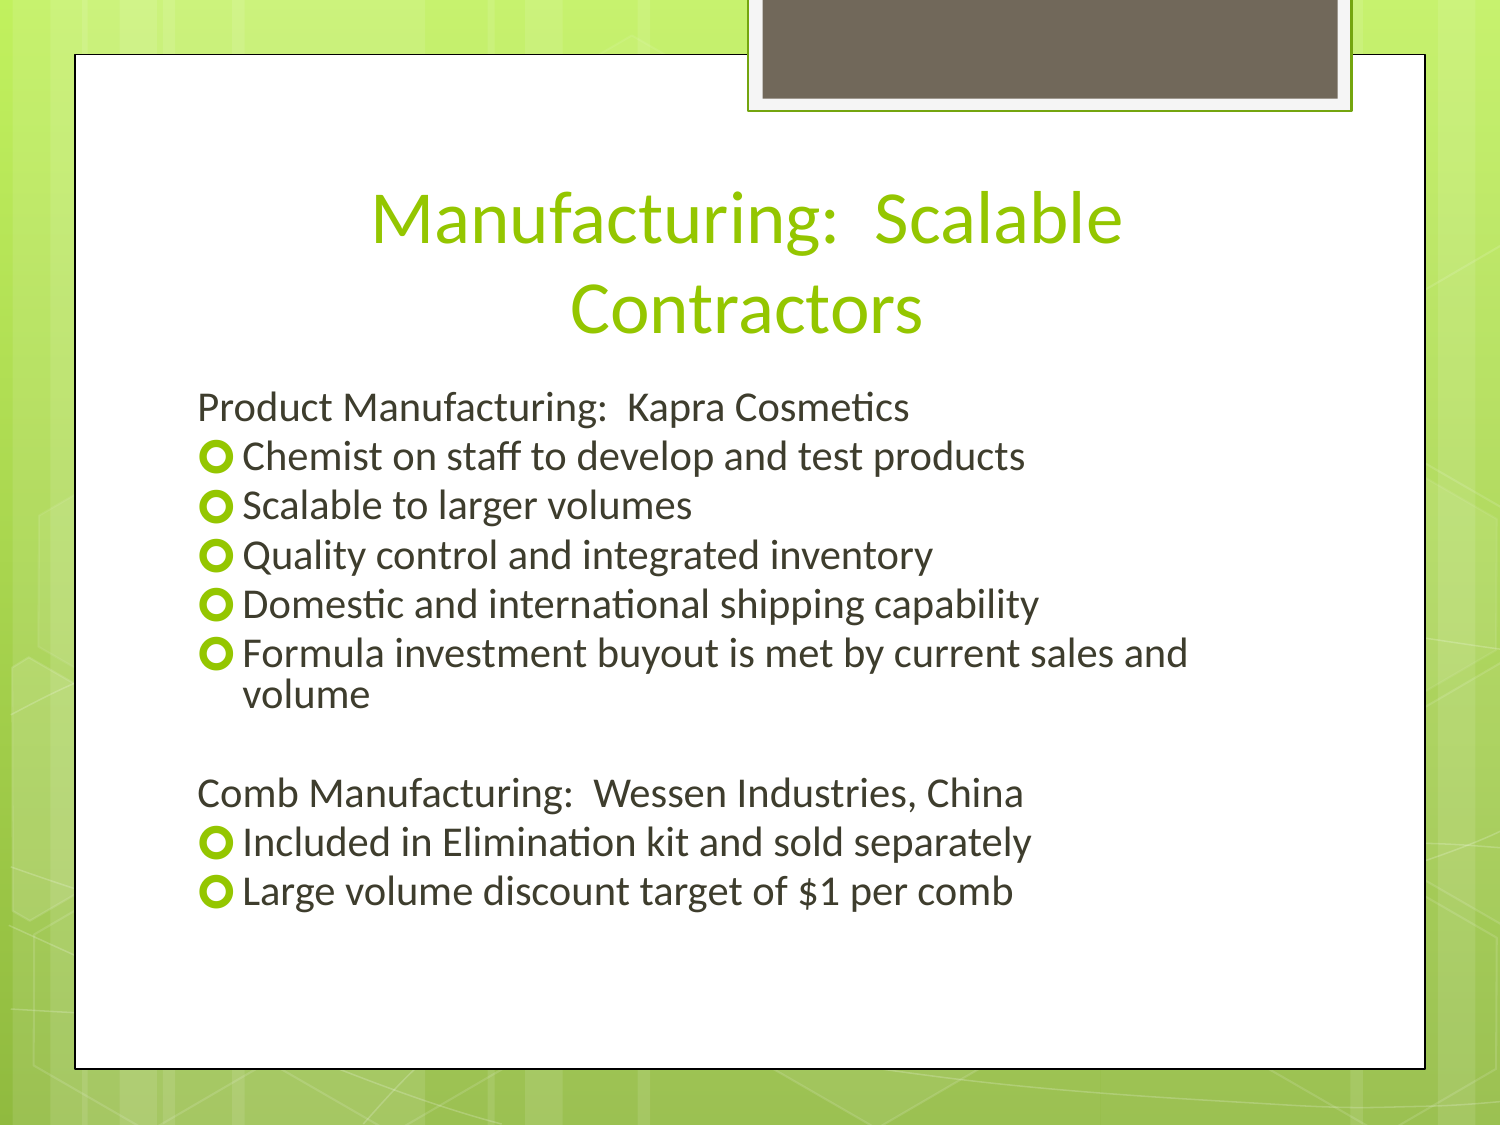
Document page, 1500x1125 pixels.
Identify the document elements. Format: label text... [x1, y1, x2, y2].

list Product Manufacturing: Kapra Cosmetics Chemist on staff to develop and test products Scalable to larger volumes Quality control and integrated inventory Domestic and international shipping capability Formula investment buyout is met by current sales and volume Comb Manufacturing: Wessen Industries, China Included in Elimination kit and sold separately Large volume discount target of $1 per comb [171, 381, 1283, 957]
title Manufacturing: Scalable Contractors [171, 168, 1324, 357]
